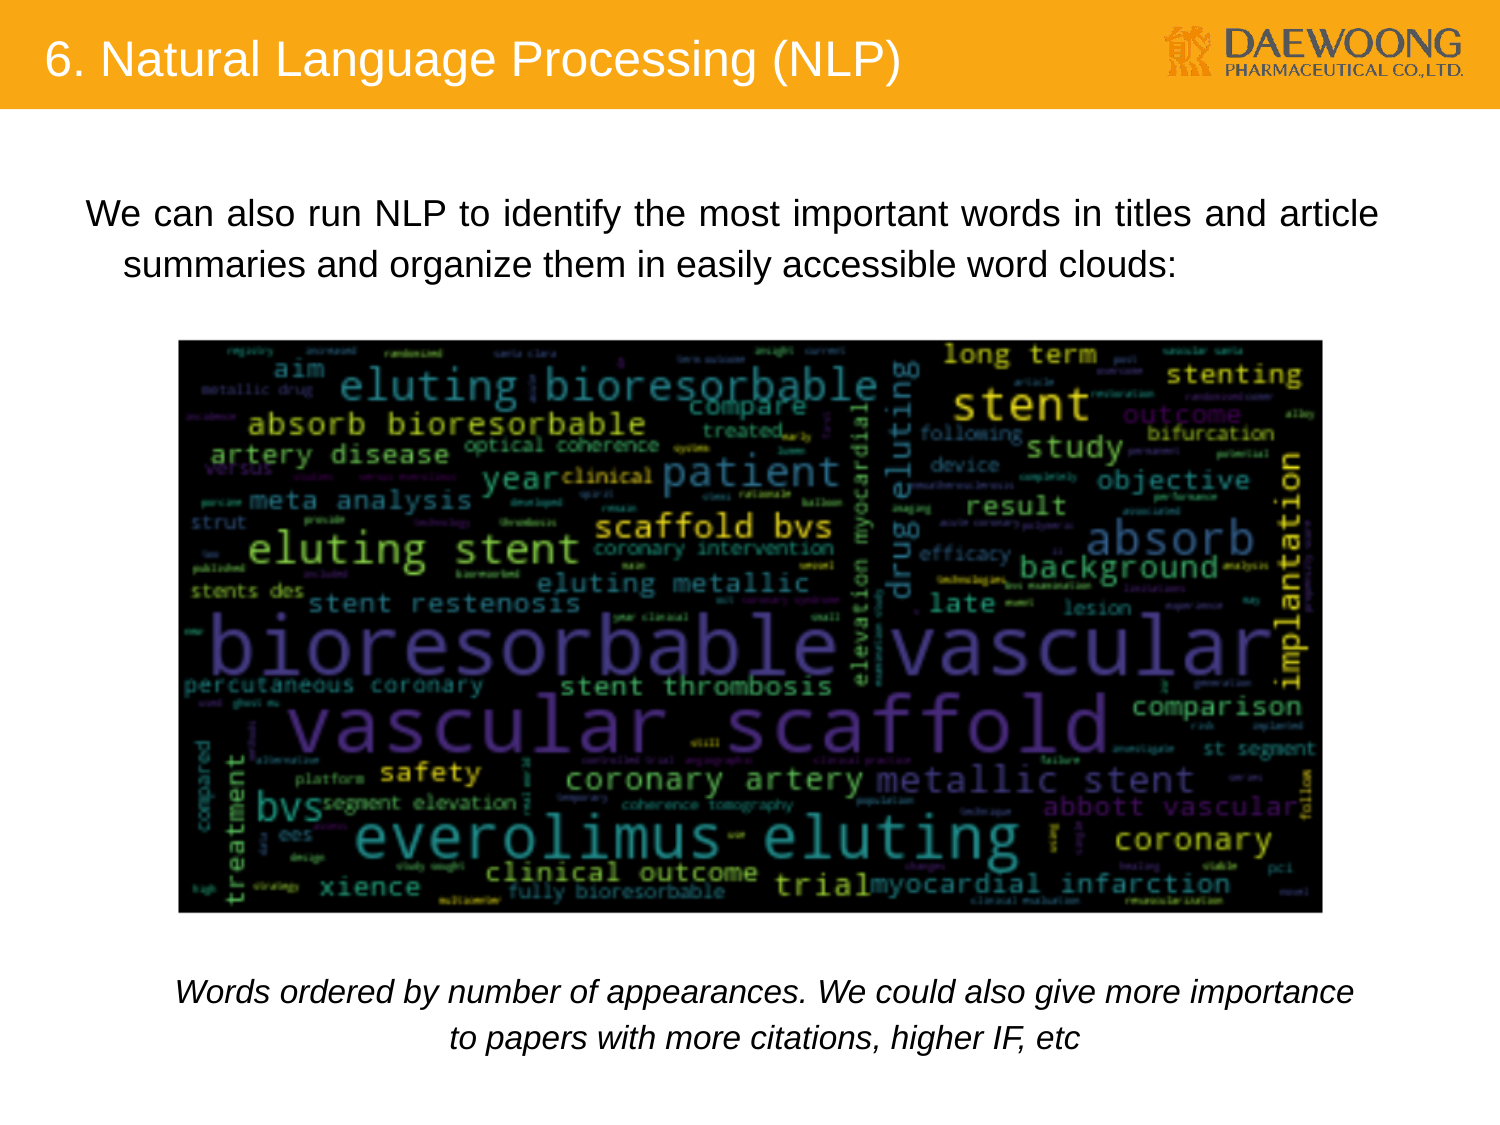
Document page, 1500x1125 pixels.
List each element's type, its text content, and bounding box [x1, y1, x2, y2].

text_box Words ordered by number of appearances. We could also give more importance to papers with more citations, higher IF, etc [145, 956, 1386, 1064]
text_box 6. Natural Language Processing (NLP) [29, 19, 1092, 110]
picture [171, 331, 1329, 920]
picture [1163, 25, 1463, 78]
text_box We can also run NLP to identify the most important words in titles and article summaries and organize them in easily accessible word clouds: [51, 166, 1395, 301]
text_box [0, 0, 1500, 110]
